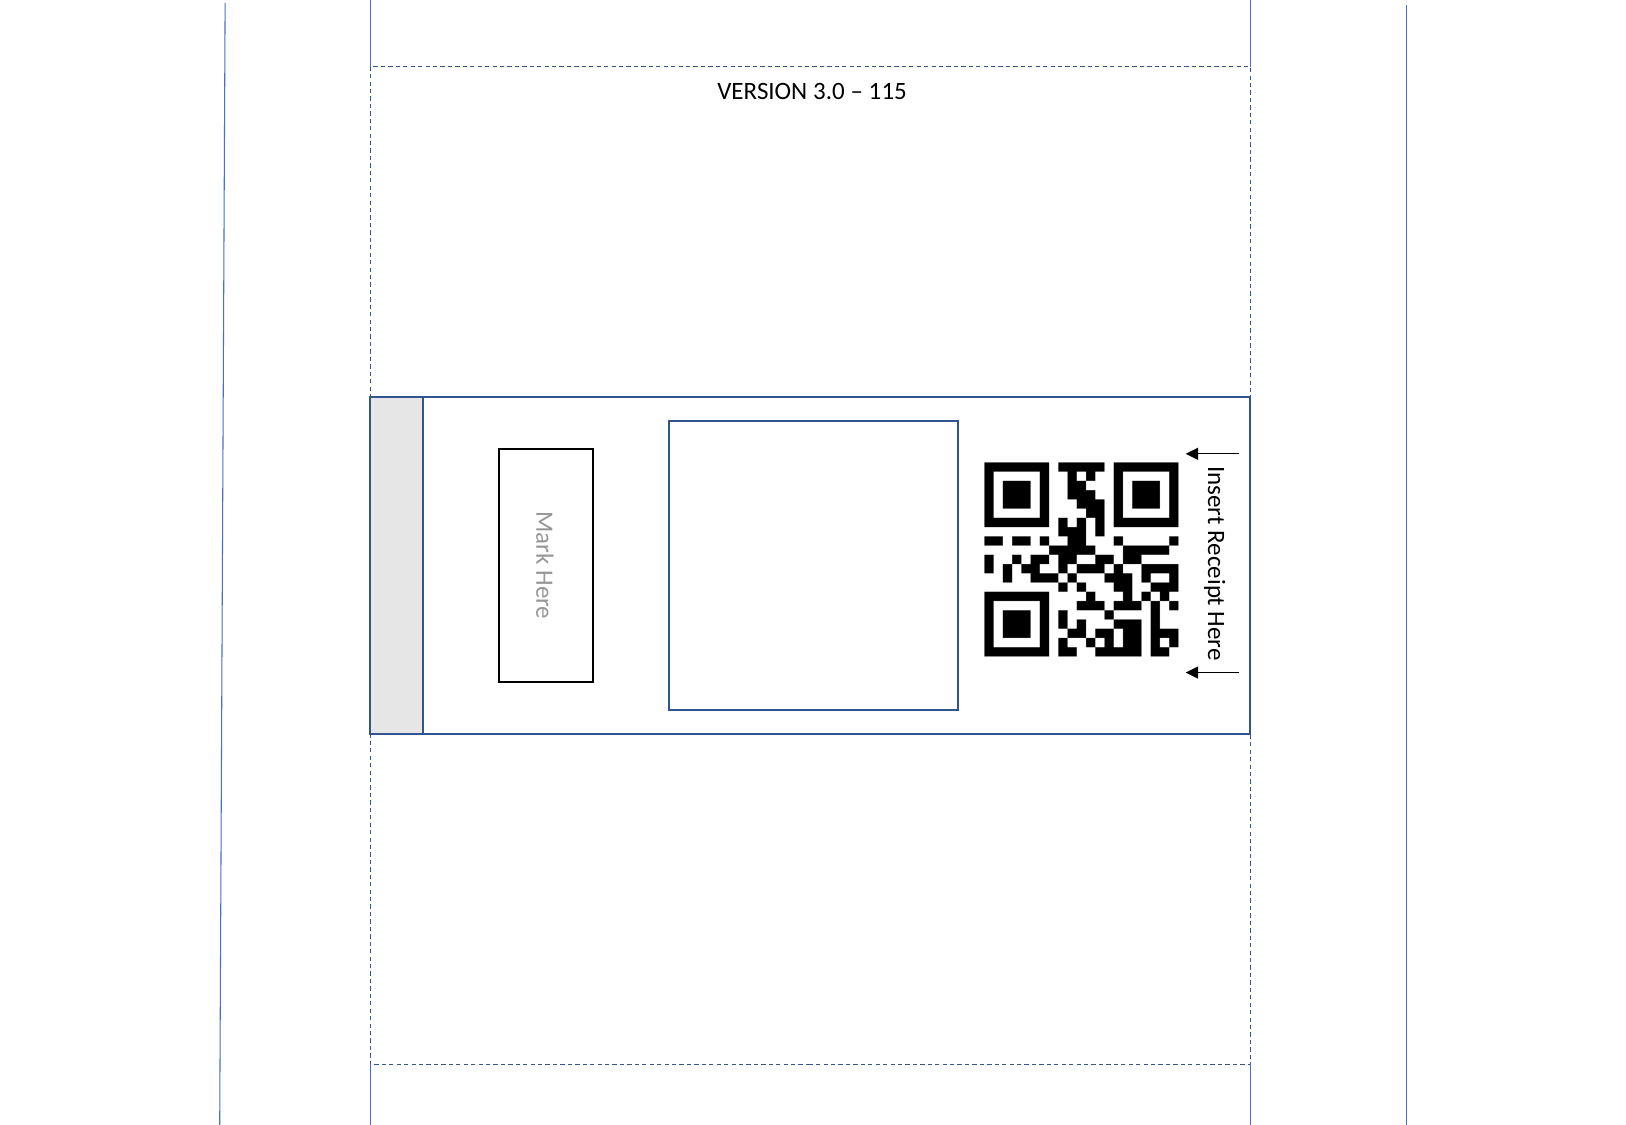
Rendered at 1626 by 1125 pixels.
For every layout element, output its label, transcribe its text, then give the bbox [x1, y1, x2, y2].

picture [966, 444, 1197, 675]
text_box VERSION 3.0 – 115 [702, 66, 923, 112]
text_box Mark Here [498, 448, 594, 683]
text_box [424, 398, 1251, 733]
text_box [369, 732, 1251, 1065]
text_box [369, 66, 1251, 398]
text_box [369, 398, 424, 733]
text_box [668, 420, 959, 711]
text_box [219, 2, 226, 1125]
